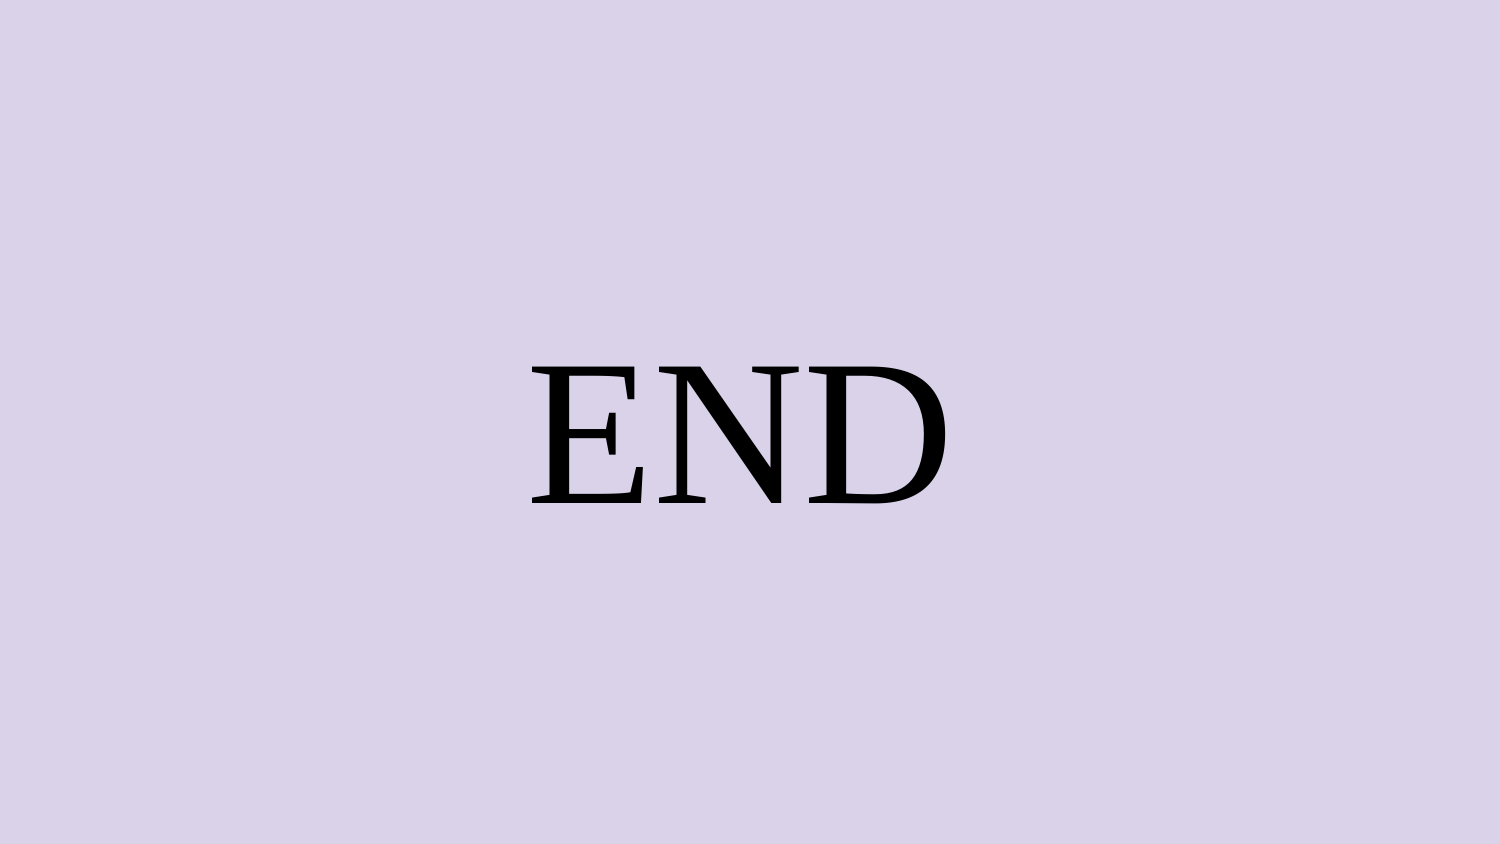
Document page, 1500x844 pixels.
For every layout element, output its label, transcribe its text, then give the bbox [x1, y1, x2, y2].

title END [487, 279, 994, 564]
